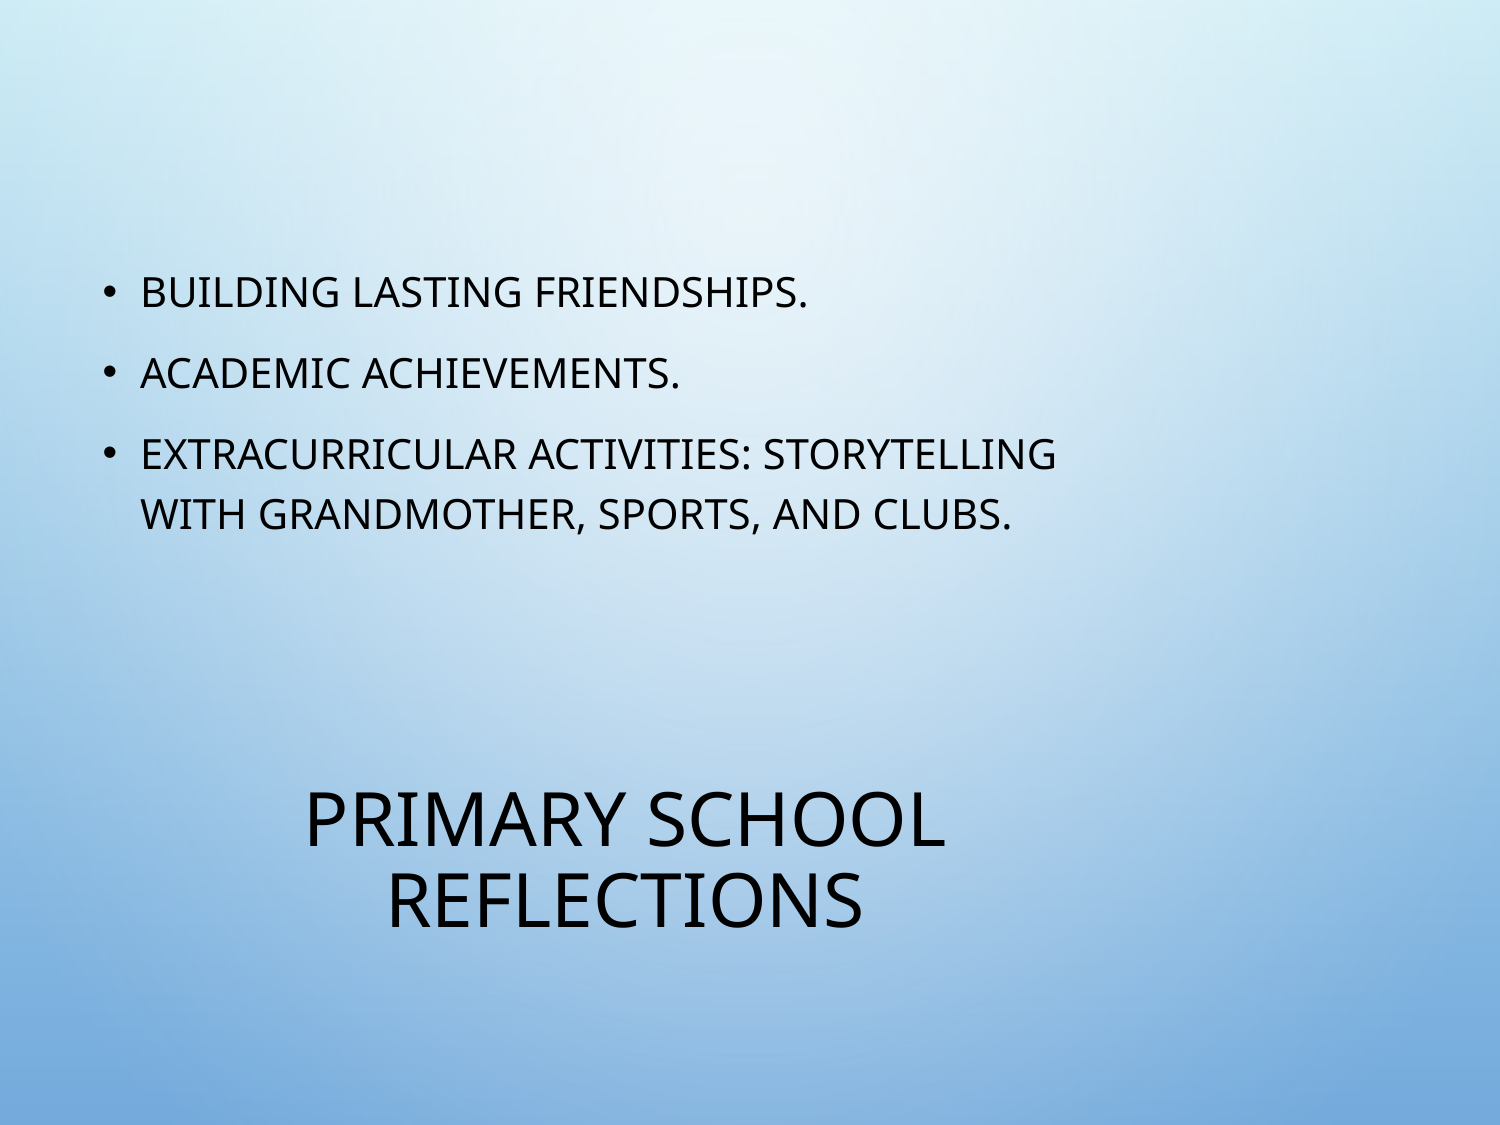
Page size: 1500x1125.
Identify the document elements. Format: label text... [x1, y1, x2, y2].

title Primary School Reflections [87, 737, 1163, 988]
list Building lasting friendships. Academic achievements. Extracurricular activities: storytelling with grandmother, sports, and clubs. [87, 87, 1163, 706]
